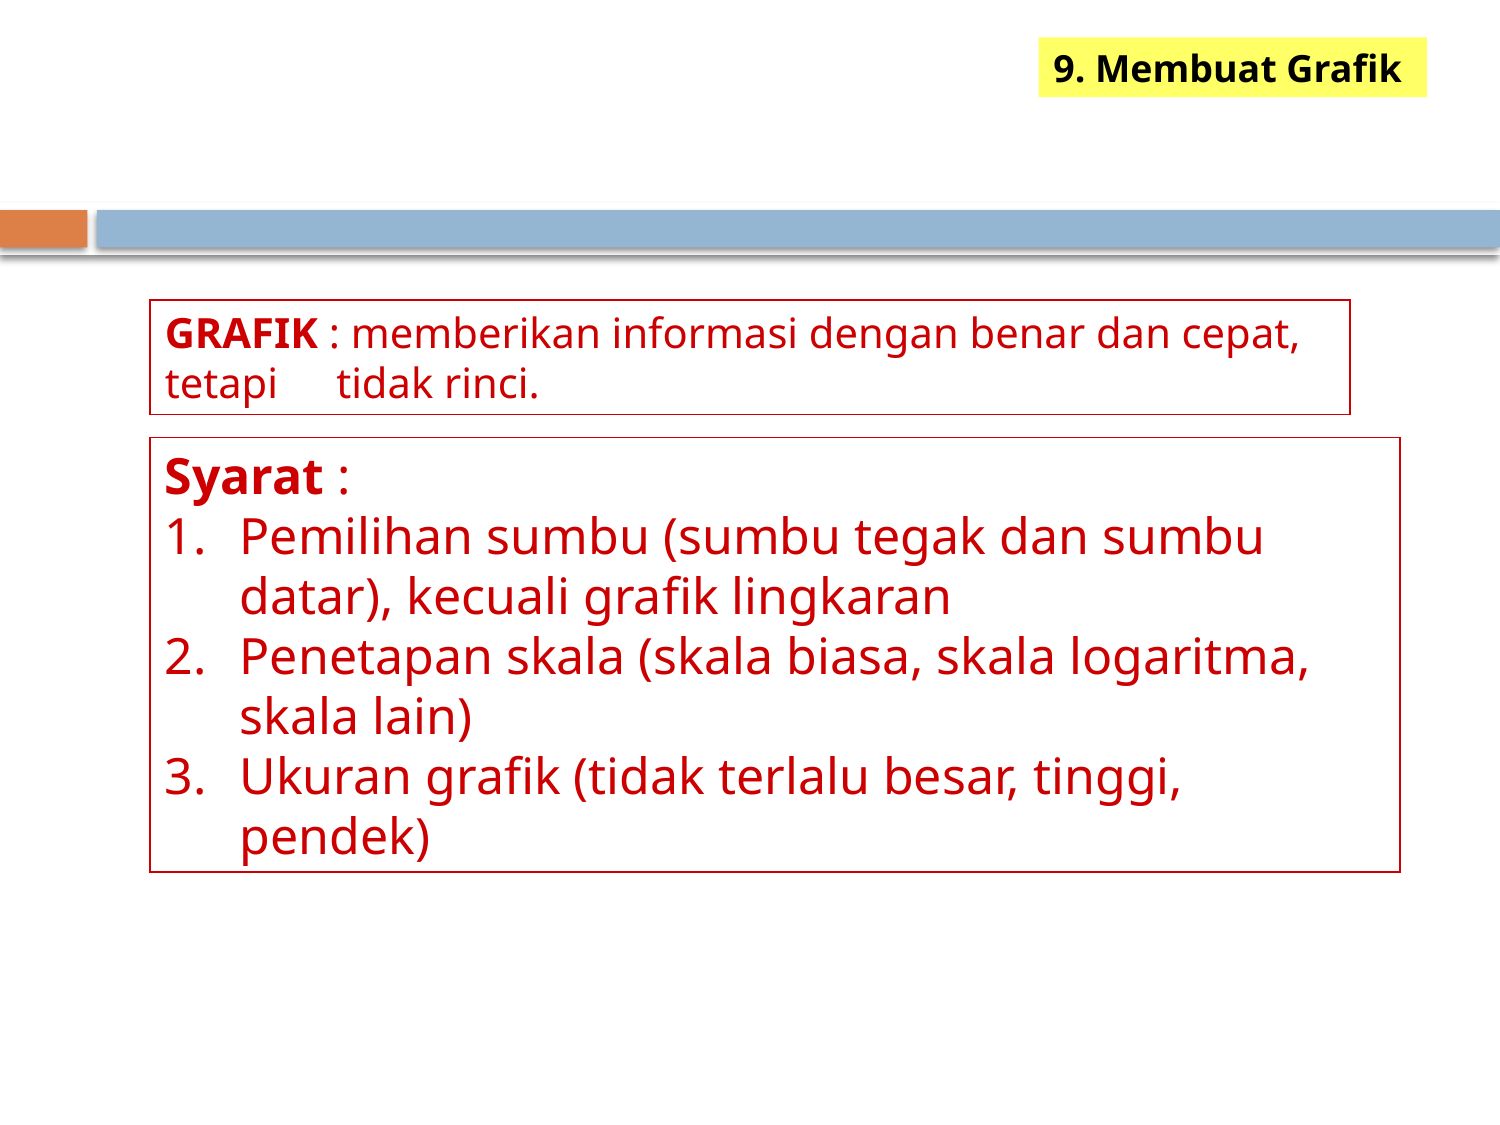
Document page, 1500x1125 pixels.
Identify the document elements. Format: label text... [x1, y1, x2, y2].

text_box GRAFIK : memberikan informasi dengan benar dan cepat, tetapi tidak rinci. [149, 299, 1350, 415]
text_box Syarat : Pemilihan sumbu (sumbu tegak dan sumbu datar), kecuali grafik lingkaran Penetapan skala (skala biasa, skala logaritma, skala lain) Ukuran grafik (tidak terlalu besar, tinggi, pendek) [150, 437, 1400, 873]
text_box 9. Membuat Grafik [1038, 37, 1428, 98]
